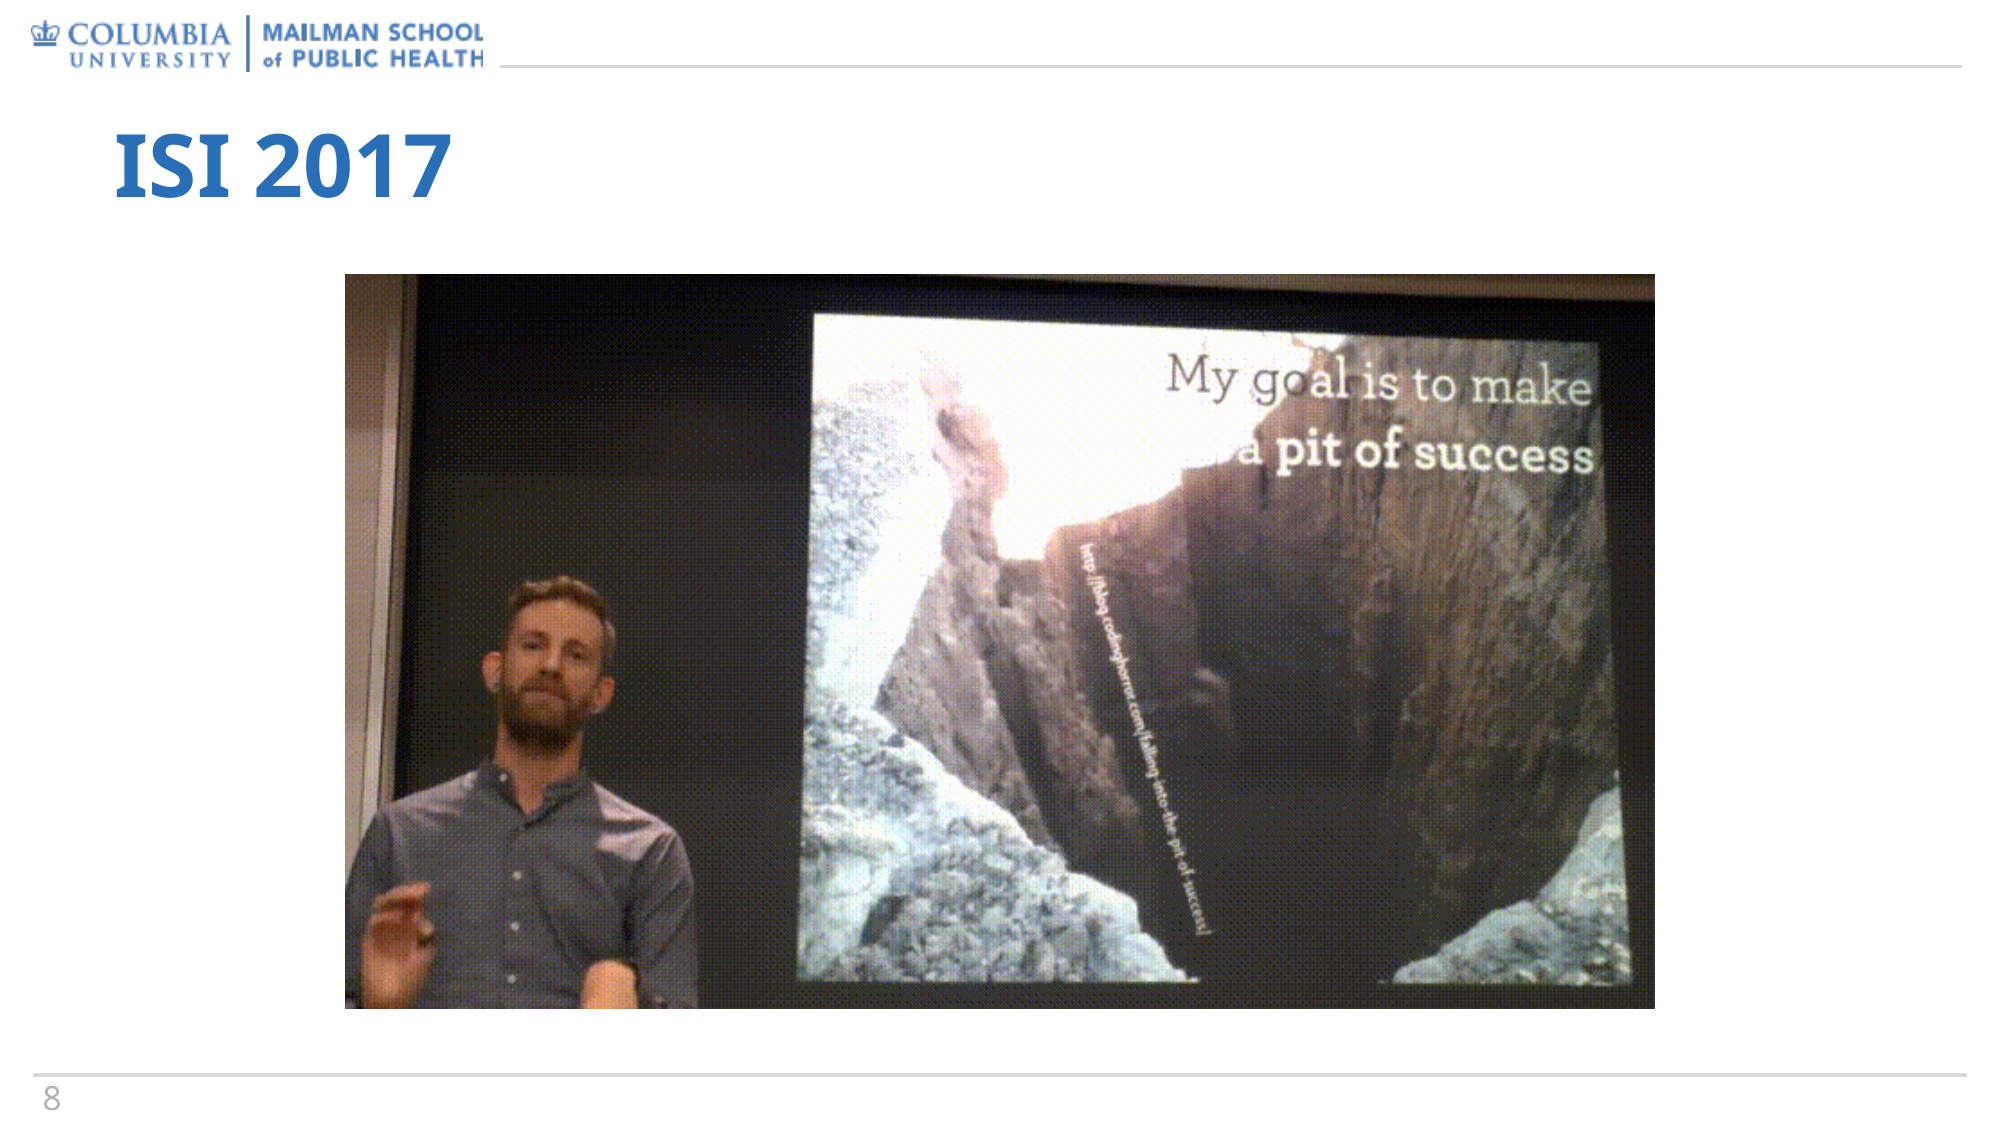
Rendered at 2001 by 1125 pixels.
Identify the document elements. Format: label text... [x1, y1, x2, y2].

picture [345, 274, 1655, 1009]
title ISI 2017 [99, 87, 1900, 238]
